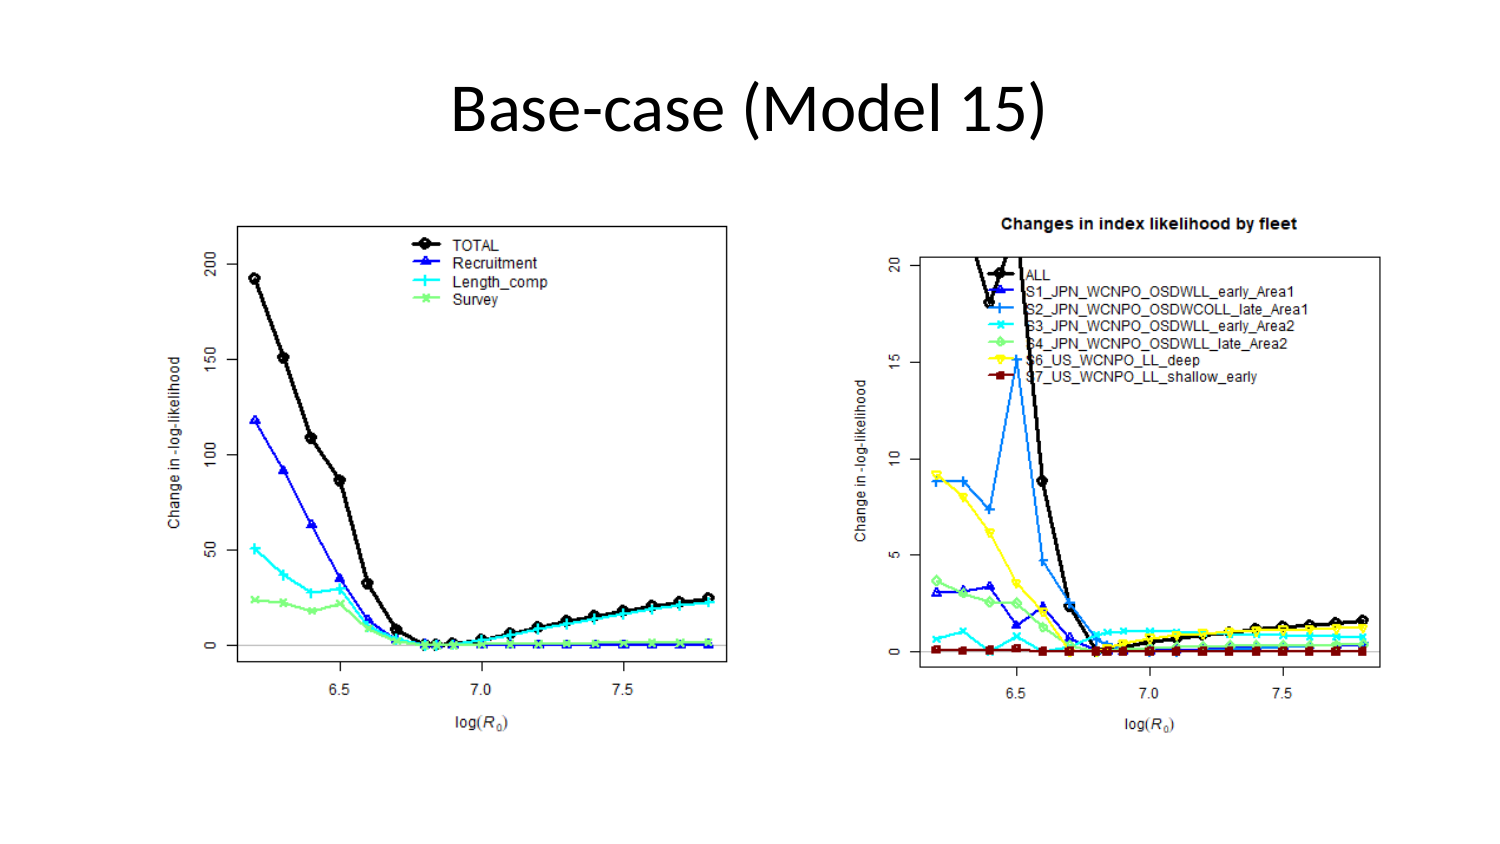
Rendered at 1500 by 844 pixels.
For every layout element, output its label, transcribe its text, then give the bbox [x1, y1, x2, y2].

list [162, 152, 765, 754]
title Base-case (Model 15) [75, 33, 1425, 175]
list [850, 187, 1417, 754]
